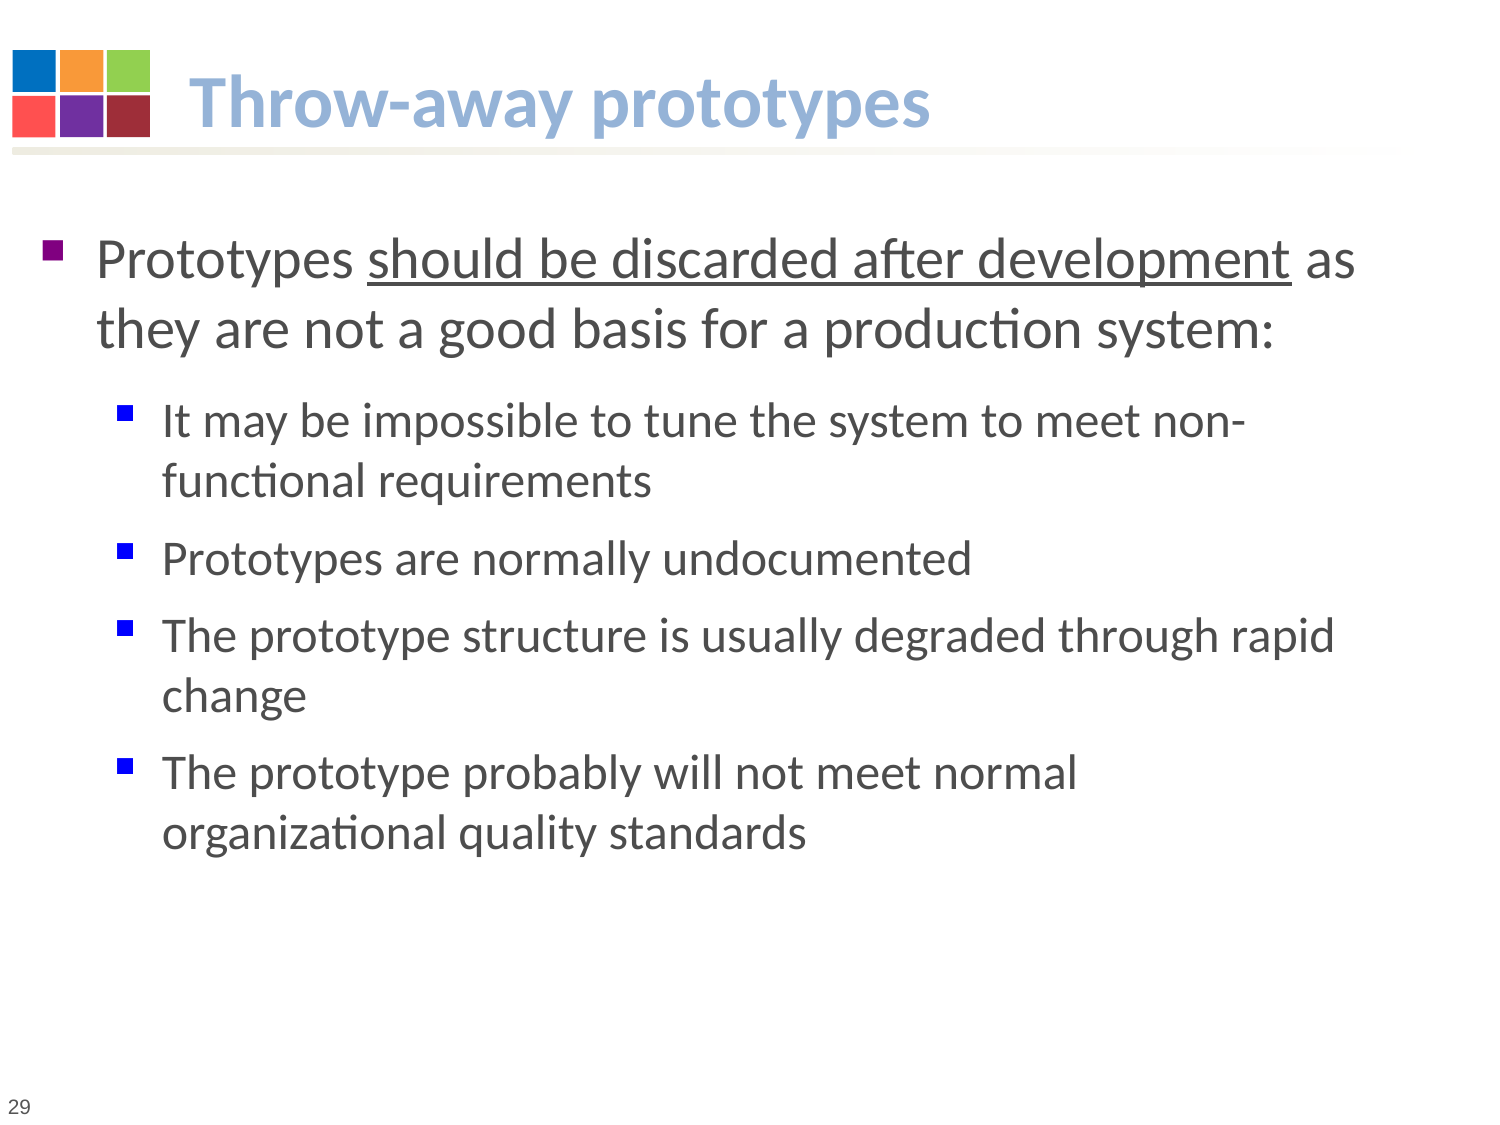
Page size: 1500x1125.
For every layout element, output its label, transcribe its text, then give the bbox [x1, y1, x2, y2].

list Prototypes should be discarded after development as they are not a good basis for a production system: It may be impossible to tune the system to meet non-functional requirements Prototypes are normally undocumented The prototype structure is usually degraded through rapid change The prototype probably will not meet normal organizational quality standards [24, 212, 1375, 1088]
title Throw-away prototypes [174, 47, 1475, 150]
